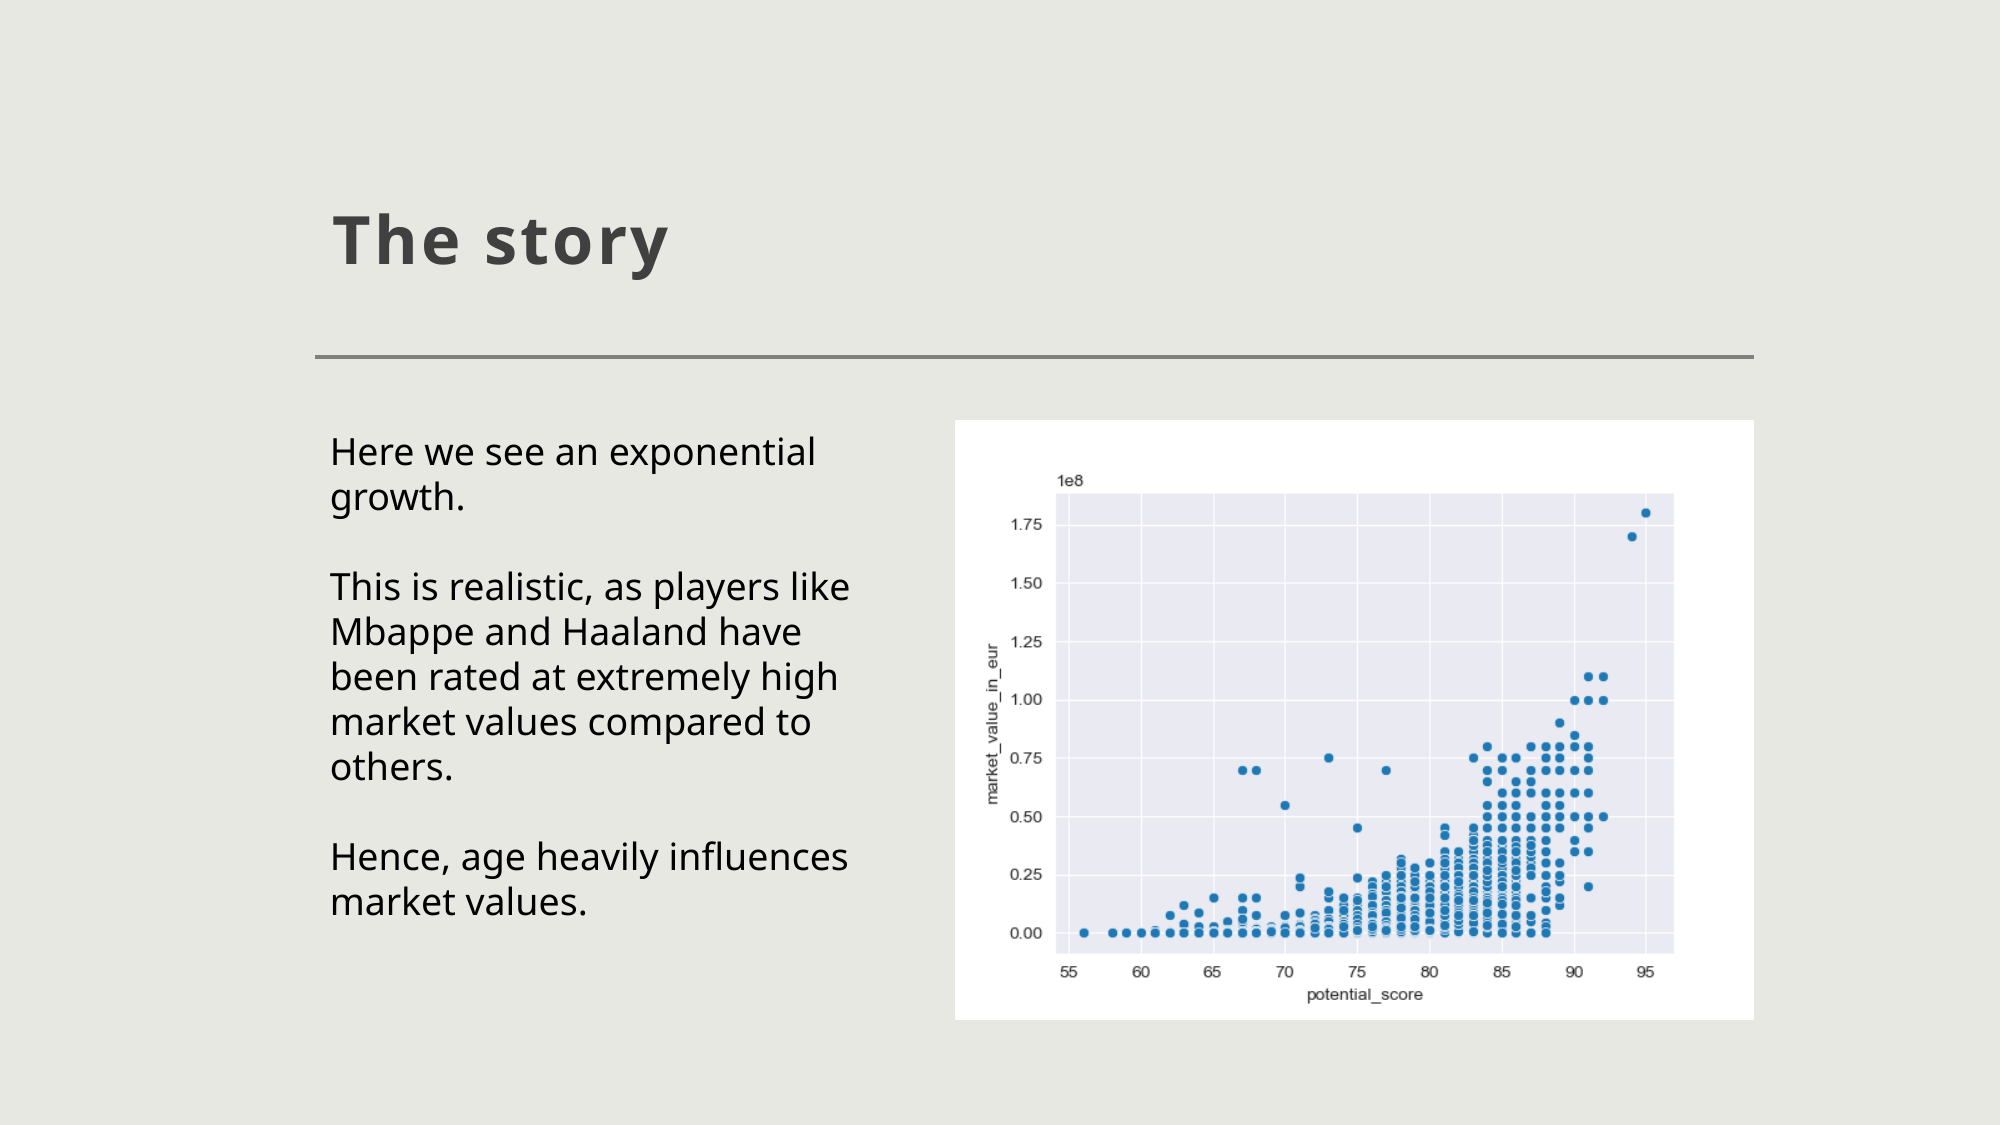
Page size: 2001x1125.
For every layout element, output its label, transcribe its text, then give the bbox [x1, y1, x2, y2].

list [954, 420, 1754, 1020]
text_box Here we see an exponential growth. This is realistic, as players like Mbappe and Haaland have been rated at extremely high market values compared to others. Hence, age heavily influences market values. [314, 420, 910, 931]
title The story [315, 72, 1754, 294]
